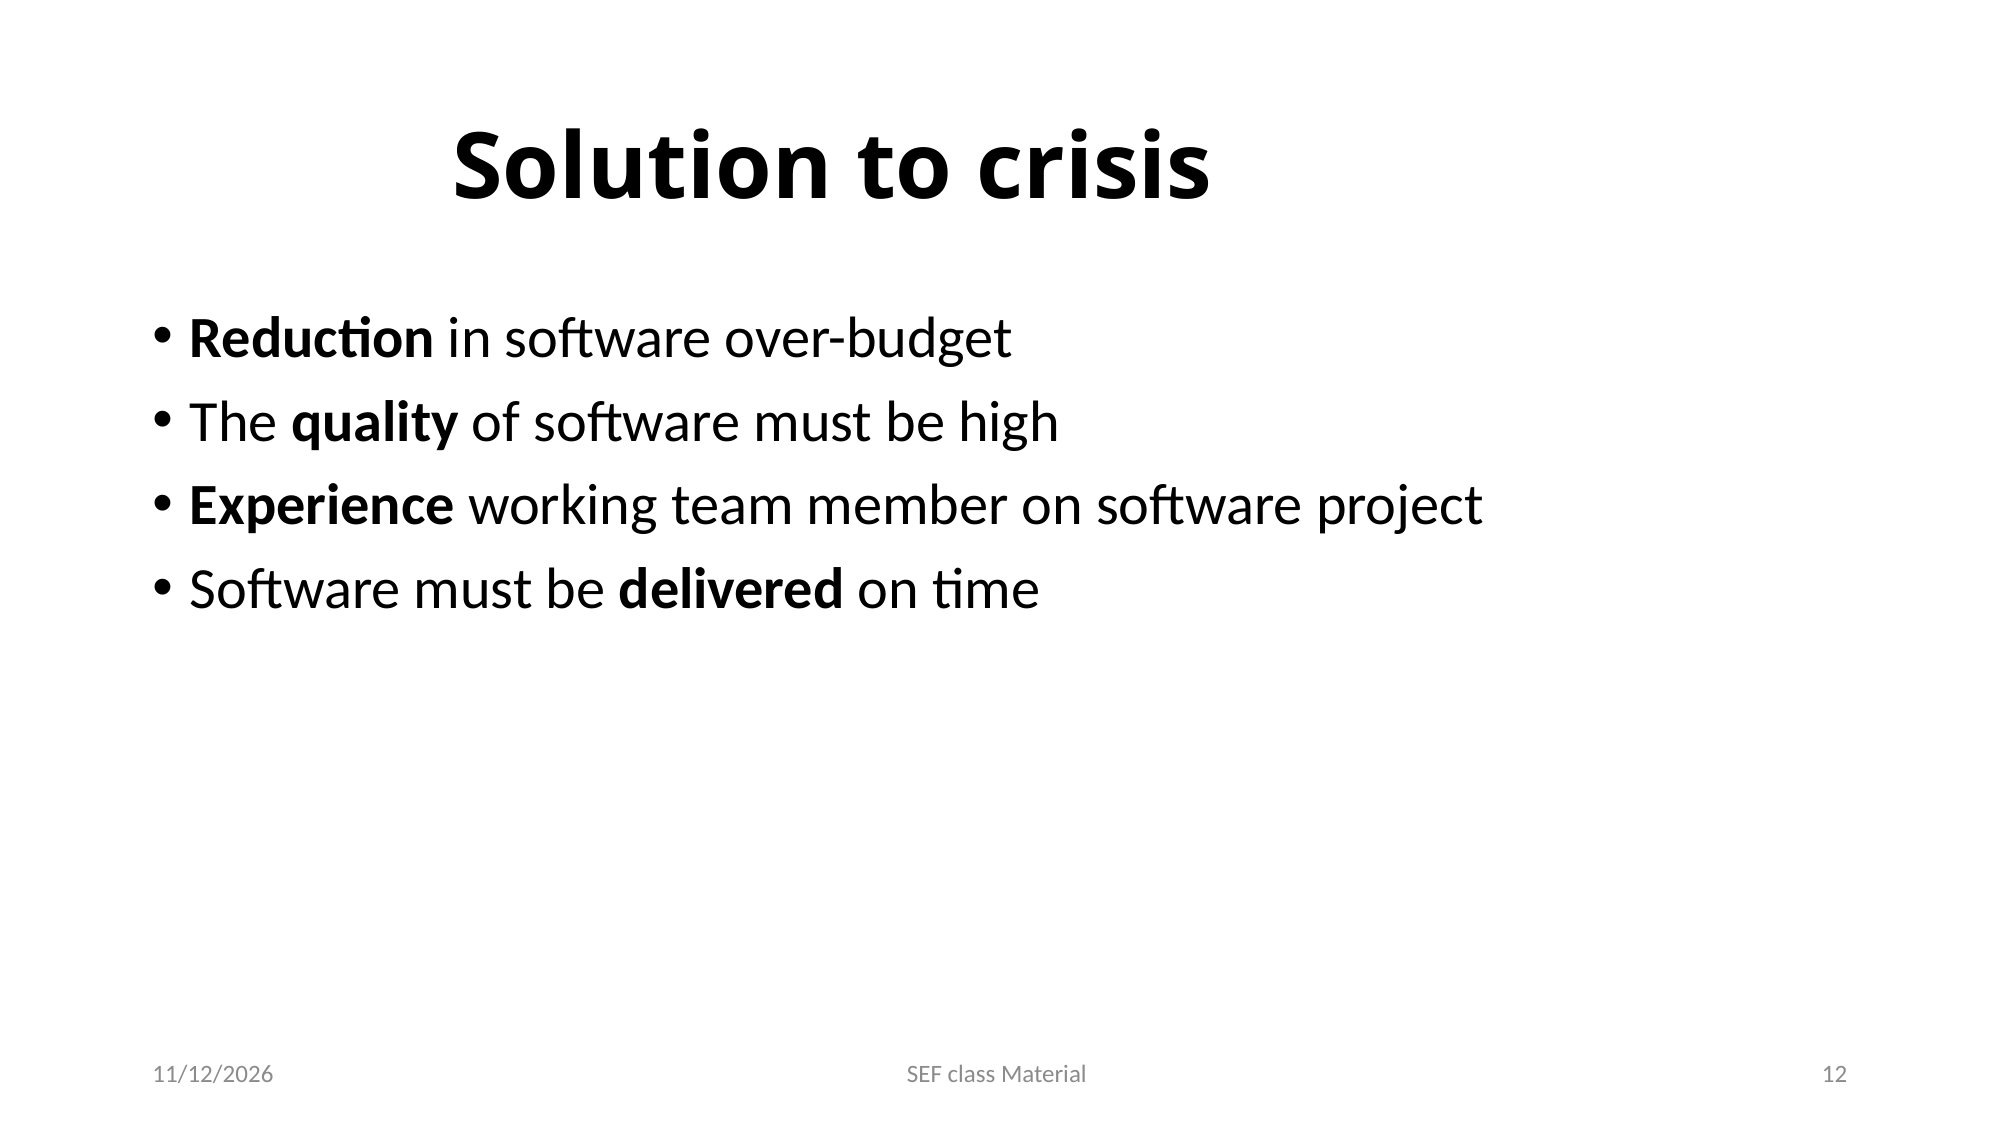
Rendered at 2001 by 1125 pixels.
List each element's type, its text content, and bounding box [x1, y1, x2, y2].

slide_number 12 [1412, 1042, 1863, 1103]
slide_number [137, 1042, 588, 1103]
list Reduction in software over-budget The quality of software must be high Experience working team member on software project Software must be delivered on time [137, 299, 1863, 1014]
footer SEF class Material [662, 1042, 1338, 1103]
title Solution to crisis [137, 59, 1863, 278]
